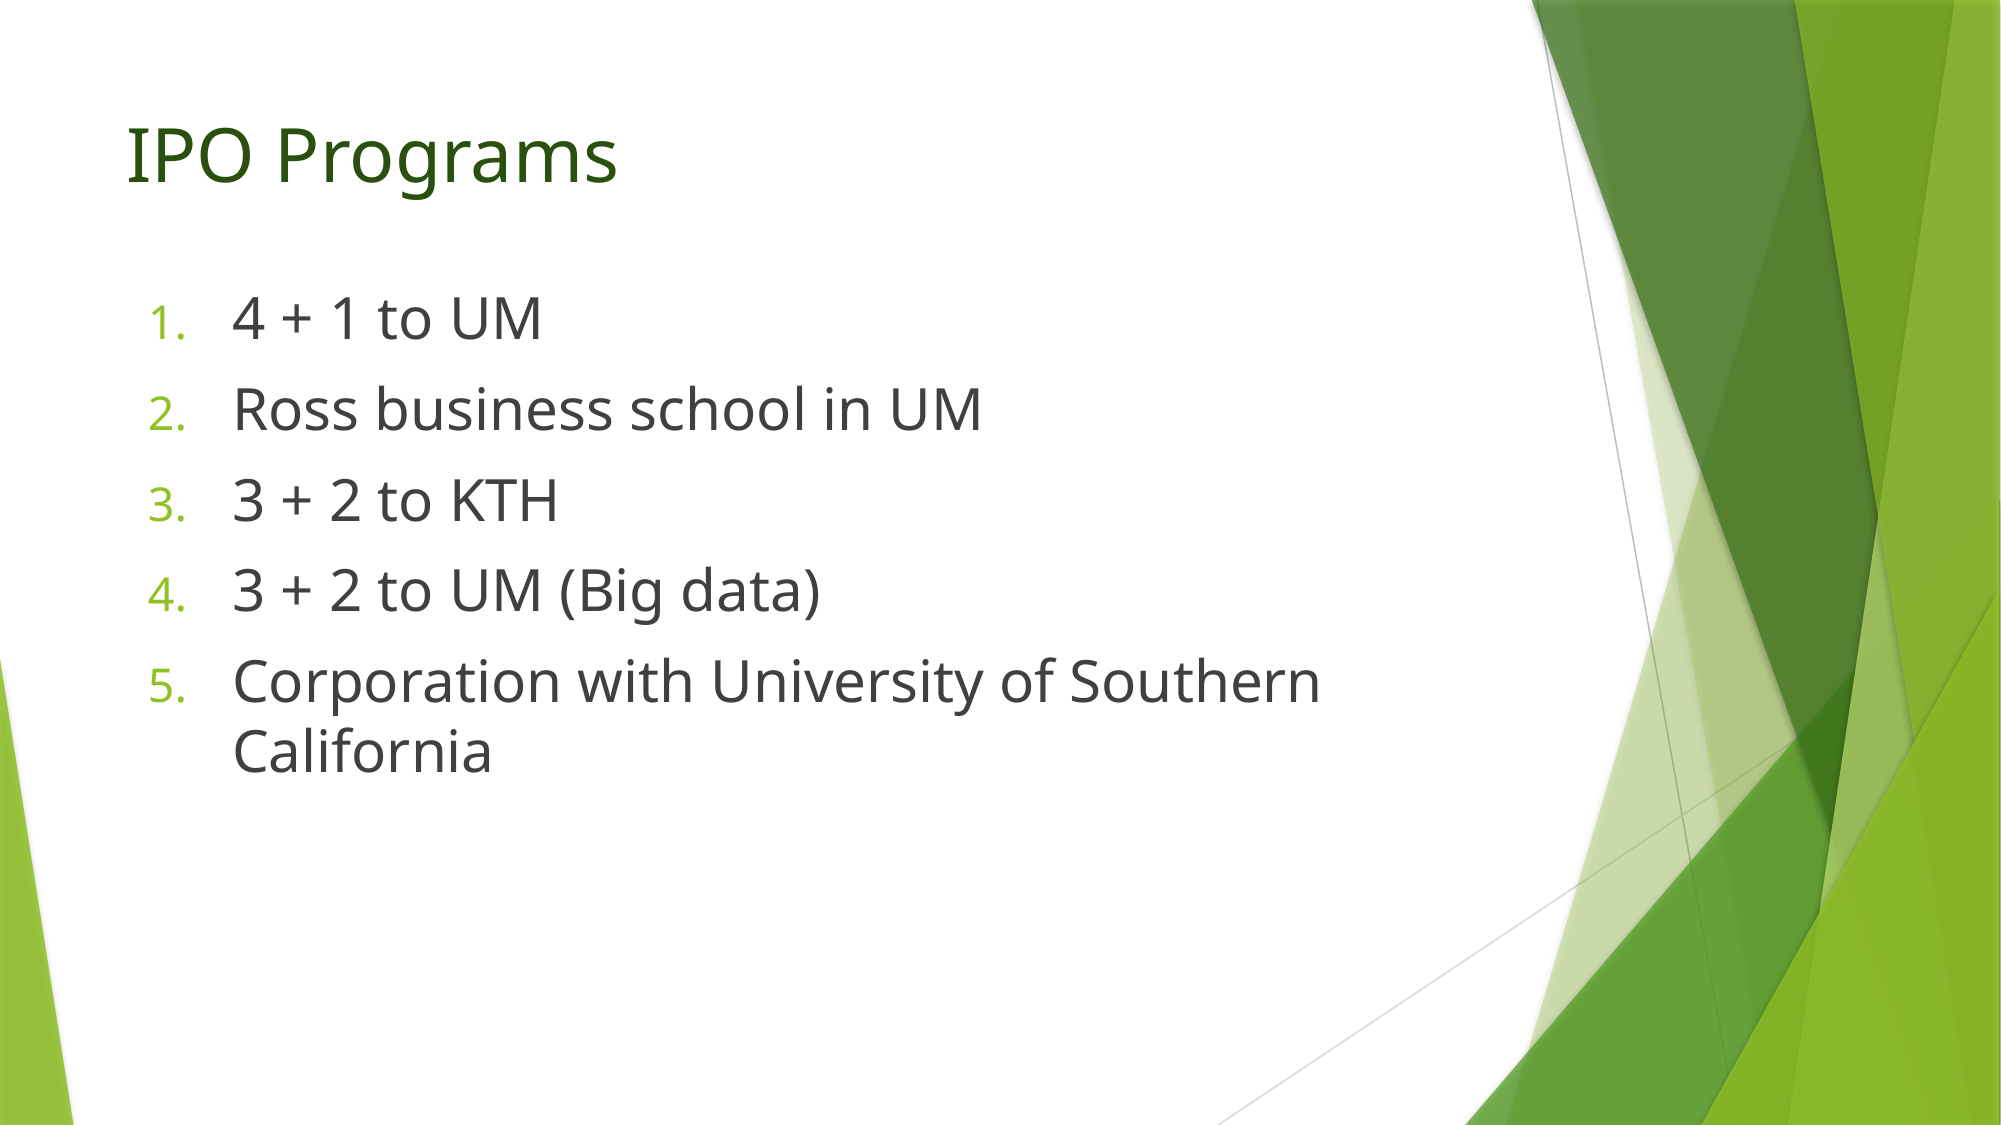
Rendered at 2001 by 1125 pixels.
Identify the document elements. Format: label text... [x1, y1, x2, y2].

title IPO Programs [111, 99, 1522, 250]
list 4 + 1 to UM Ross business school in UM 3 + 2 to KTH 3 + 2 to UM (Big data) Corporation with University of Southern California [132, 274, 1544, 911]
